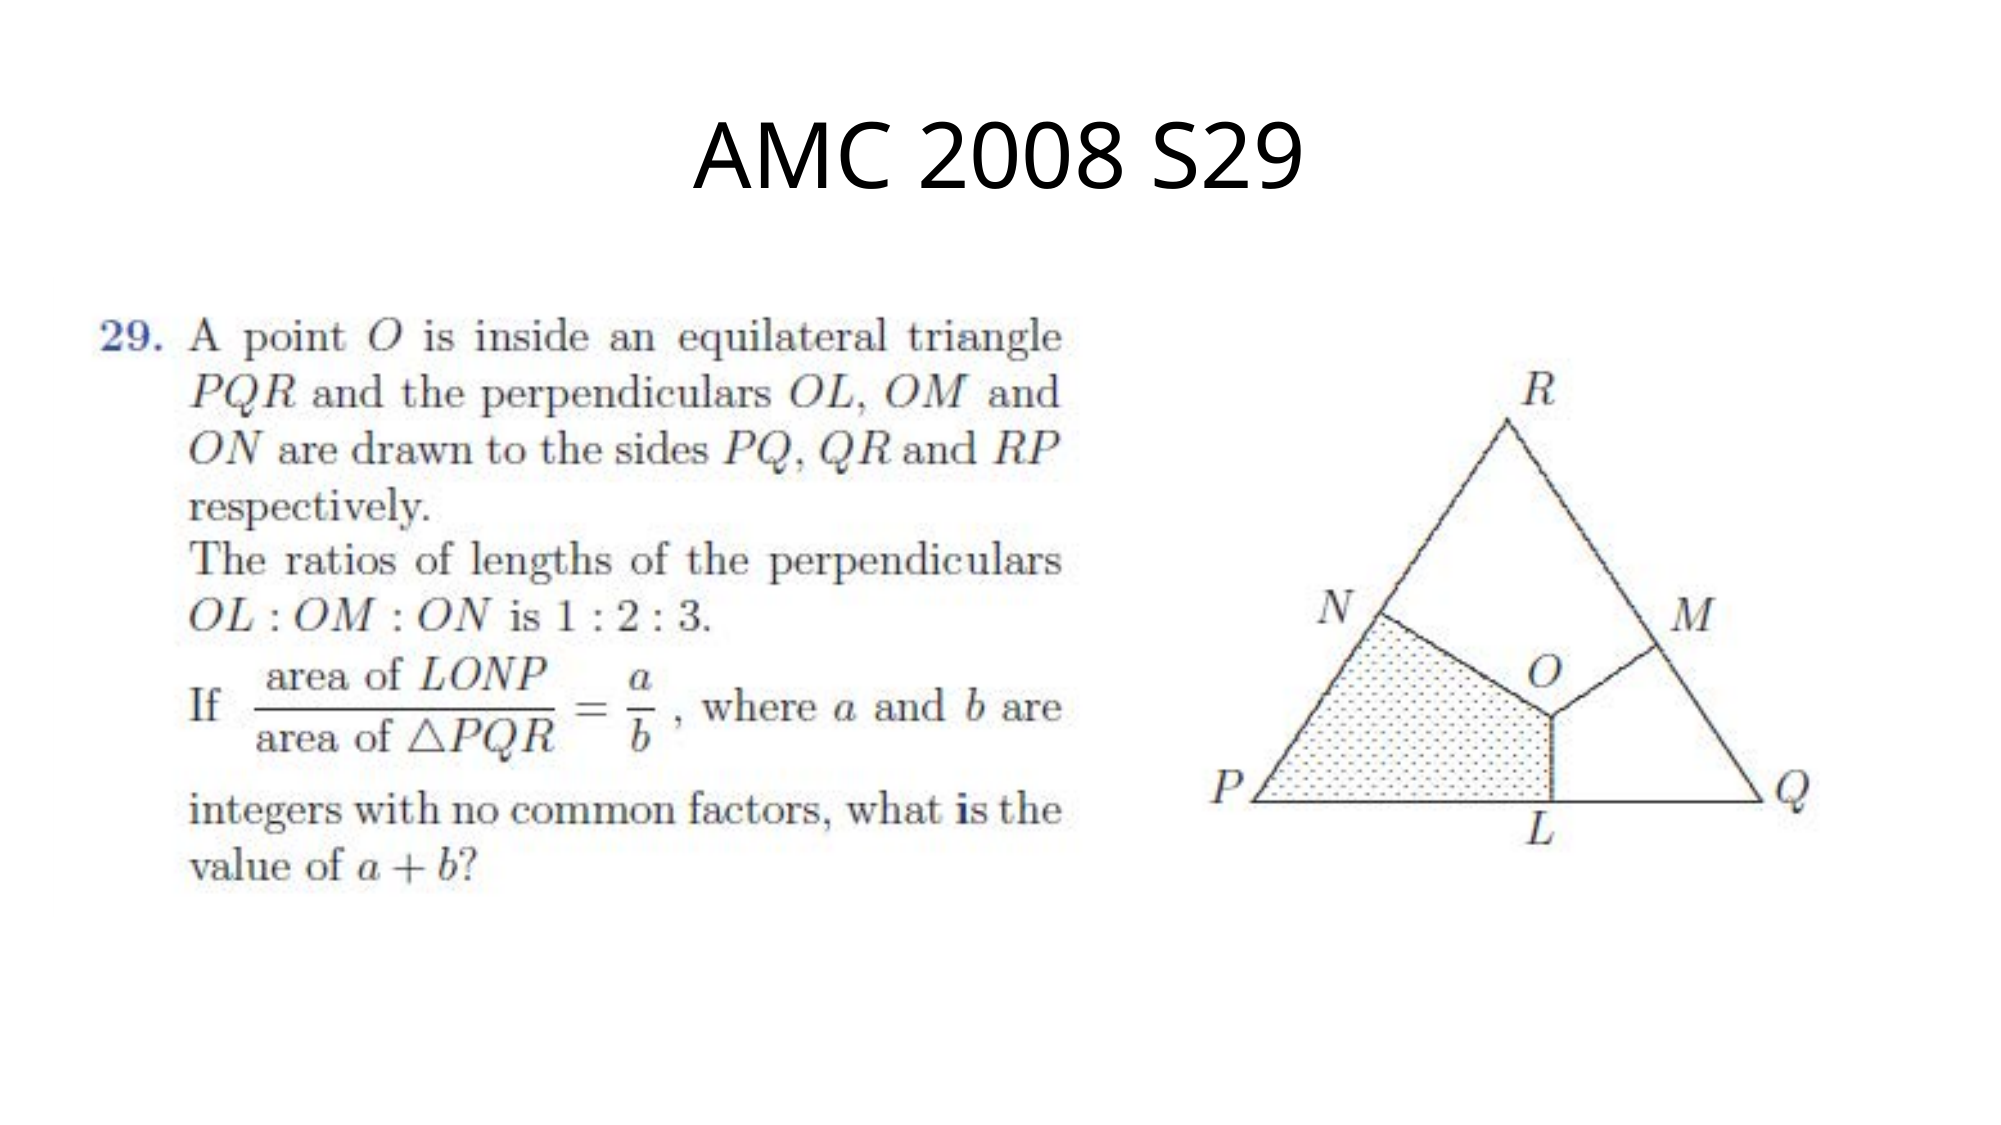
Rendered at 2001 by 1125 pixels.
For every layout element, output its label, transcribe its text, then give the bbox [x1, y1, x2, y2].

picture [52, 277, 1879, 917]
title AMC 2008 S29 [137, 59, 1863, 258]
